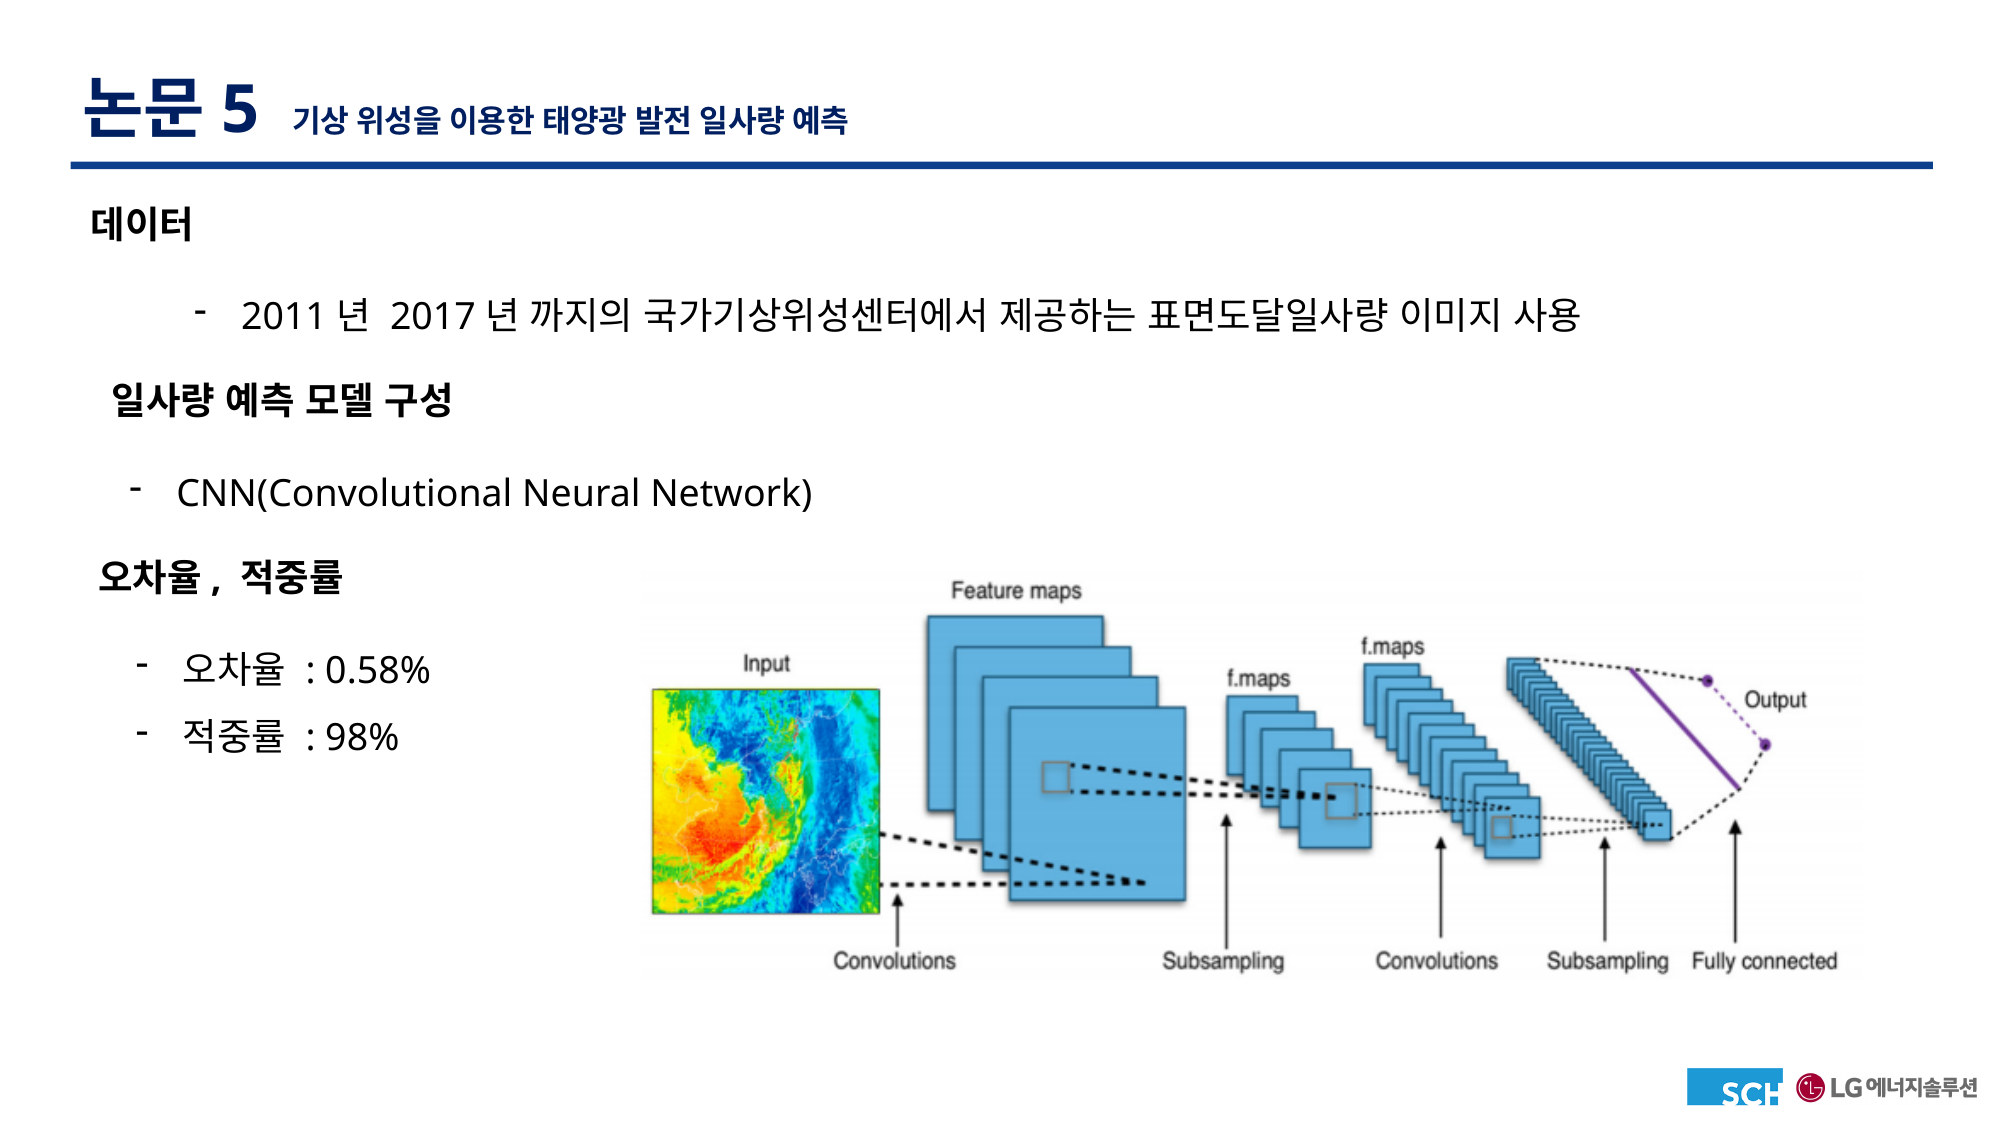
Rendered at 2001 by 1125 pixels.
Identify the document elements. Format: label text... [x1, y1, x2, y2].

text_box CNN(Convolutional Neural Network) [114, 439, 828, 522]
text_box 일사량 예측 모델 구성 [97, 369, 469, 430]
text_box 오차율, 적중률 [83, 546, 359, 606]
text_box 데이터 [75, 193, 210, 253]
text_box 논문5 기상 위성을 이용한 태양광 발전 일사량 예측 [80, 64, 1755, 147]
text_box 2011년 2017년 까지의 국가기상위성센터에서 제공하는 표면도달일사량 이미지 사용 [179, 262, 1598, 345]
picture [1677, 1062, 1981, 1113]
text_box [70, 161, 1933, 170]
text_box 오차율 : 0.58% 적중률 : 98% [121, 615, 447, 766]
picture [627, 546, 1881, 990]
